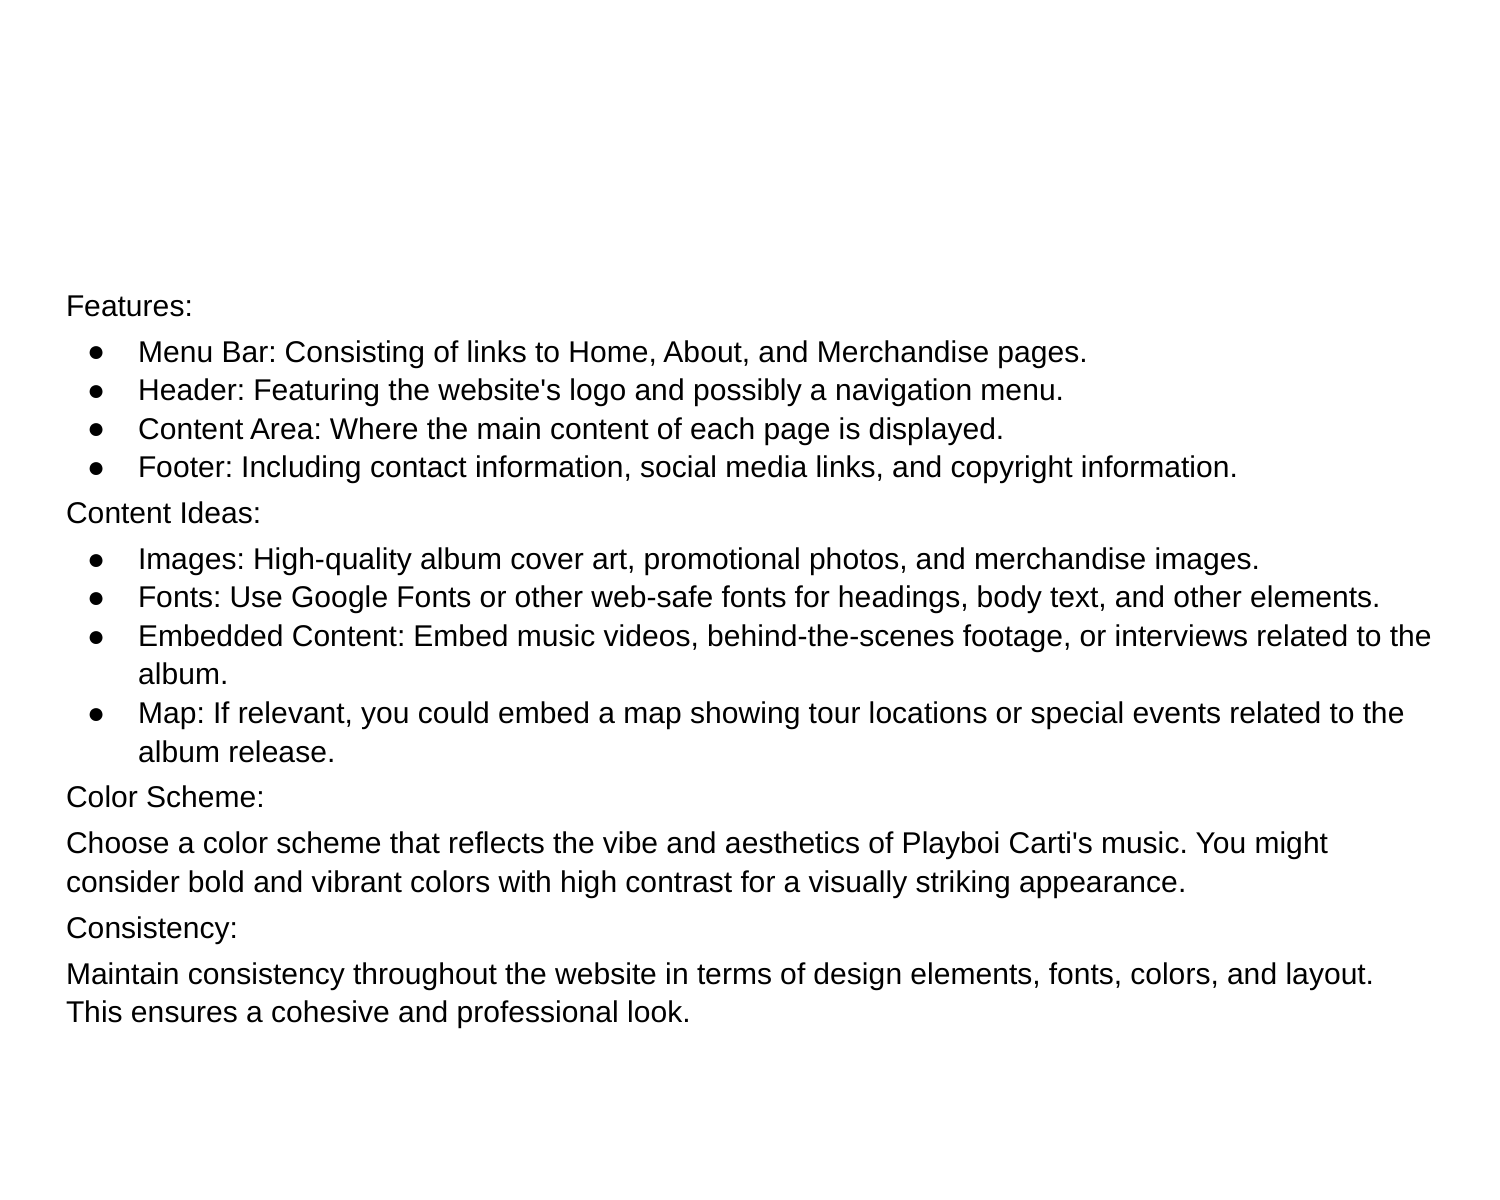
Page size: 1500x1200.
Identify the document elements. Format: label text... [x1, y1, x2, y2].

list Features: Menu Bar: Consisting of links to Home, About, and Merchandise pages. Header: Featuring the website's logo and possibly a navigation menu. Content Area: Where the main content of each page is displayed. Footer: Including contact information, social media links, and copyright information. Content Ideas: Images: High-quality album cover art, promotional photos, and merchandise images. Fonts: Use Google Fonts or other web-safe fonts for headings, body text, and other elements. Embedded Content: Embed music videos, behind-the-scenes footage, or interviews related to the album. Map: If relevant, you could embed a map showing tour locations or special events related to the album release. Color Scheme: Choose a color scheme that reflects the vibe and aesthetics of Playboi Carti's music. You might consider bold and vibrant colors with high contrast for a visually striking appearance. Consistency: Maintain consistency throughout the website in terms of design elements, fonts, colors, and layout. This ensures a cohesive and professional look. [51, 268, 1449, 1066]
